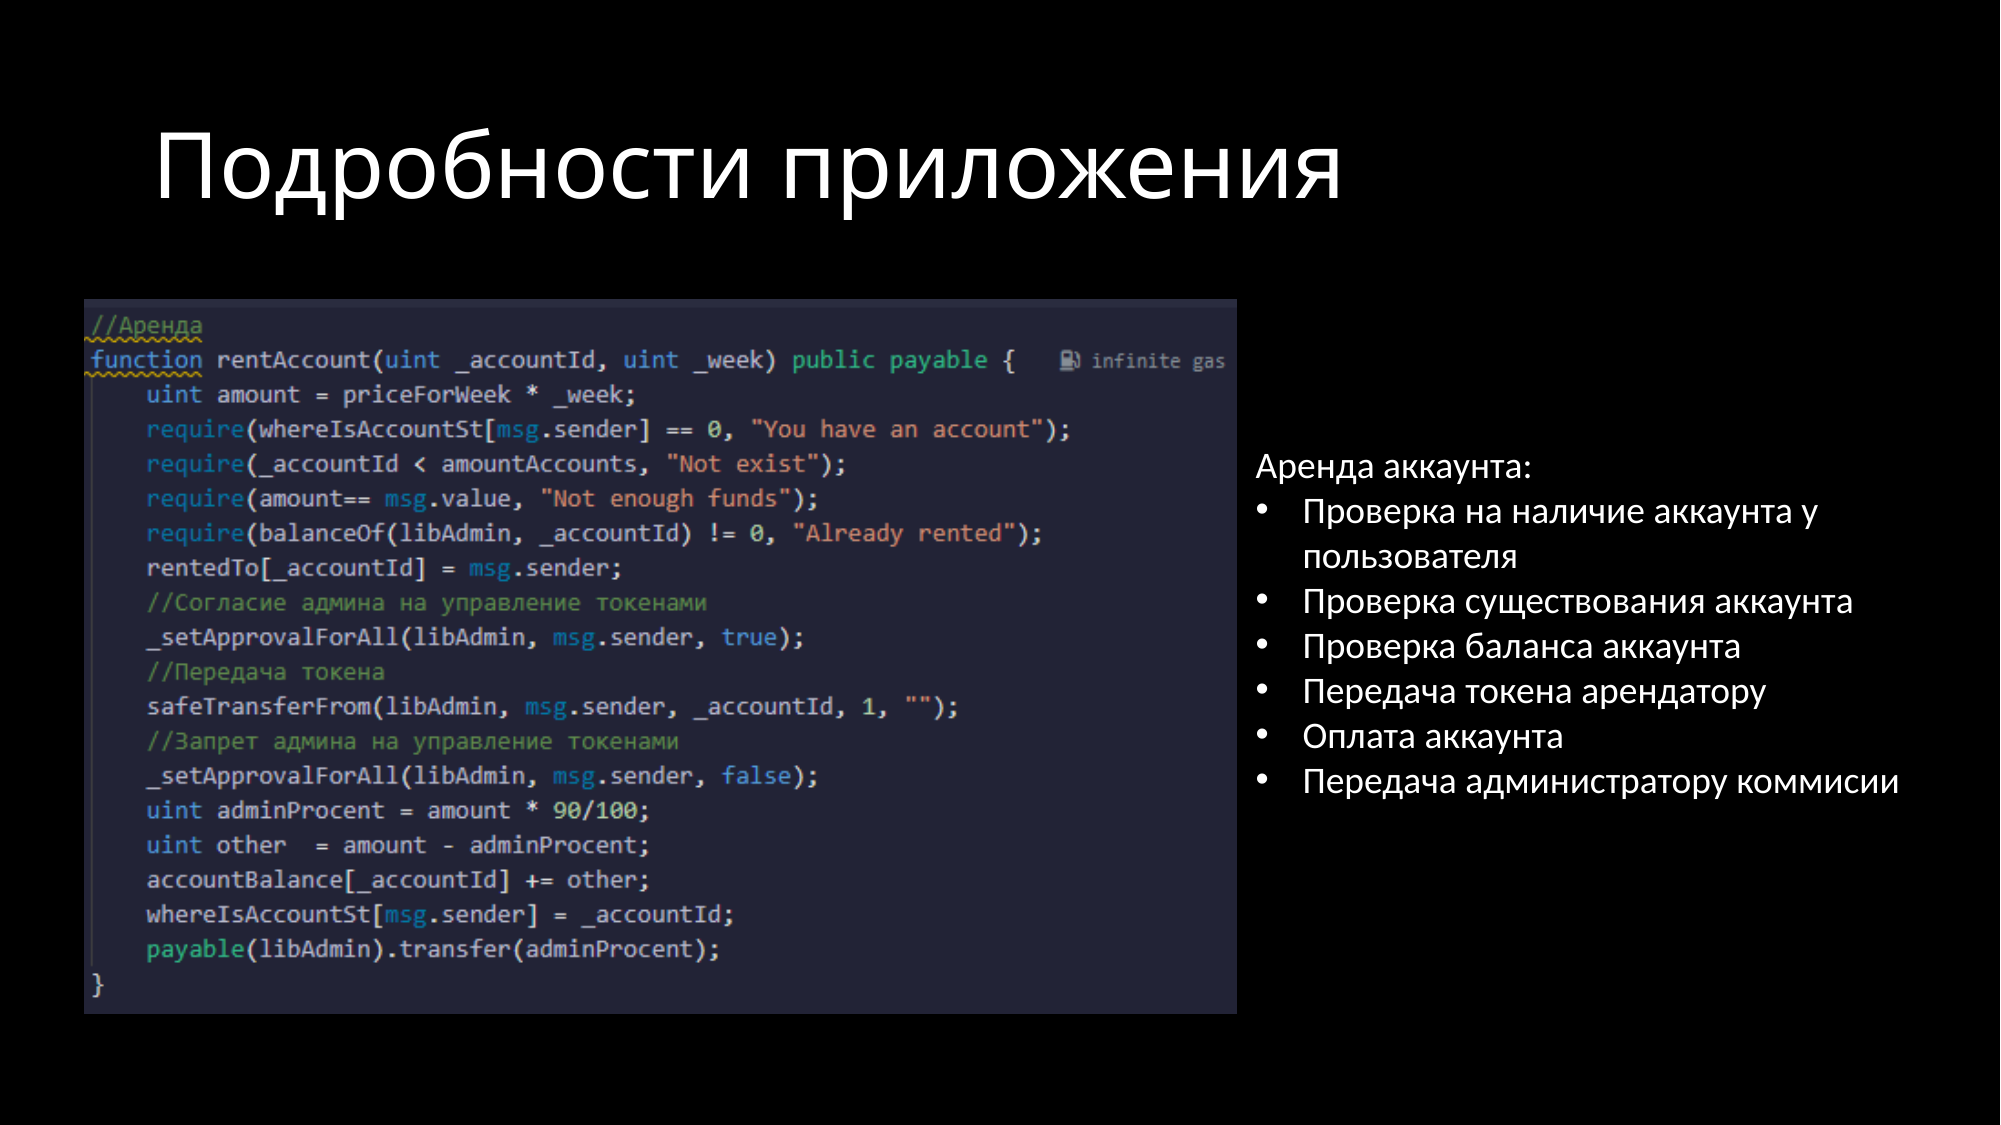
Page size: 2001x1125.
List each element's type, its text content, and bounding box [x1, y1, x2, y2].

title Подробности приложения [137, 59, 1863, 278]
text_box Аренда аккаунта: Проверка на наличие аккаунта у пользователя Проверка существования аккаунта Проверка баланса аккаунта Передача токена арендатору Оплата аккаунта Передача администратору коммисии [1240, 433, 1916, 809]
picture [84, 299, 1237, 1014]
